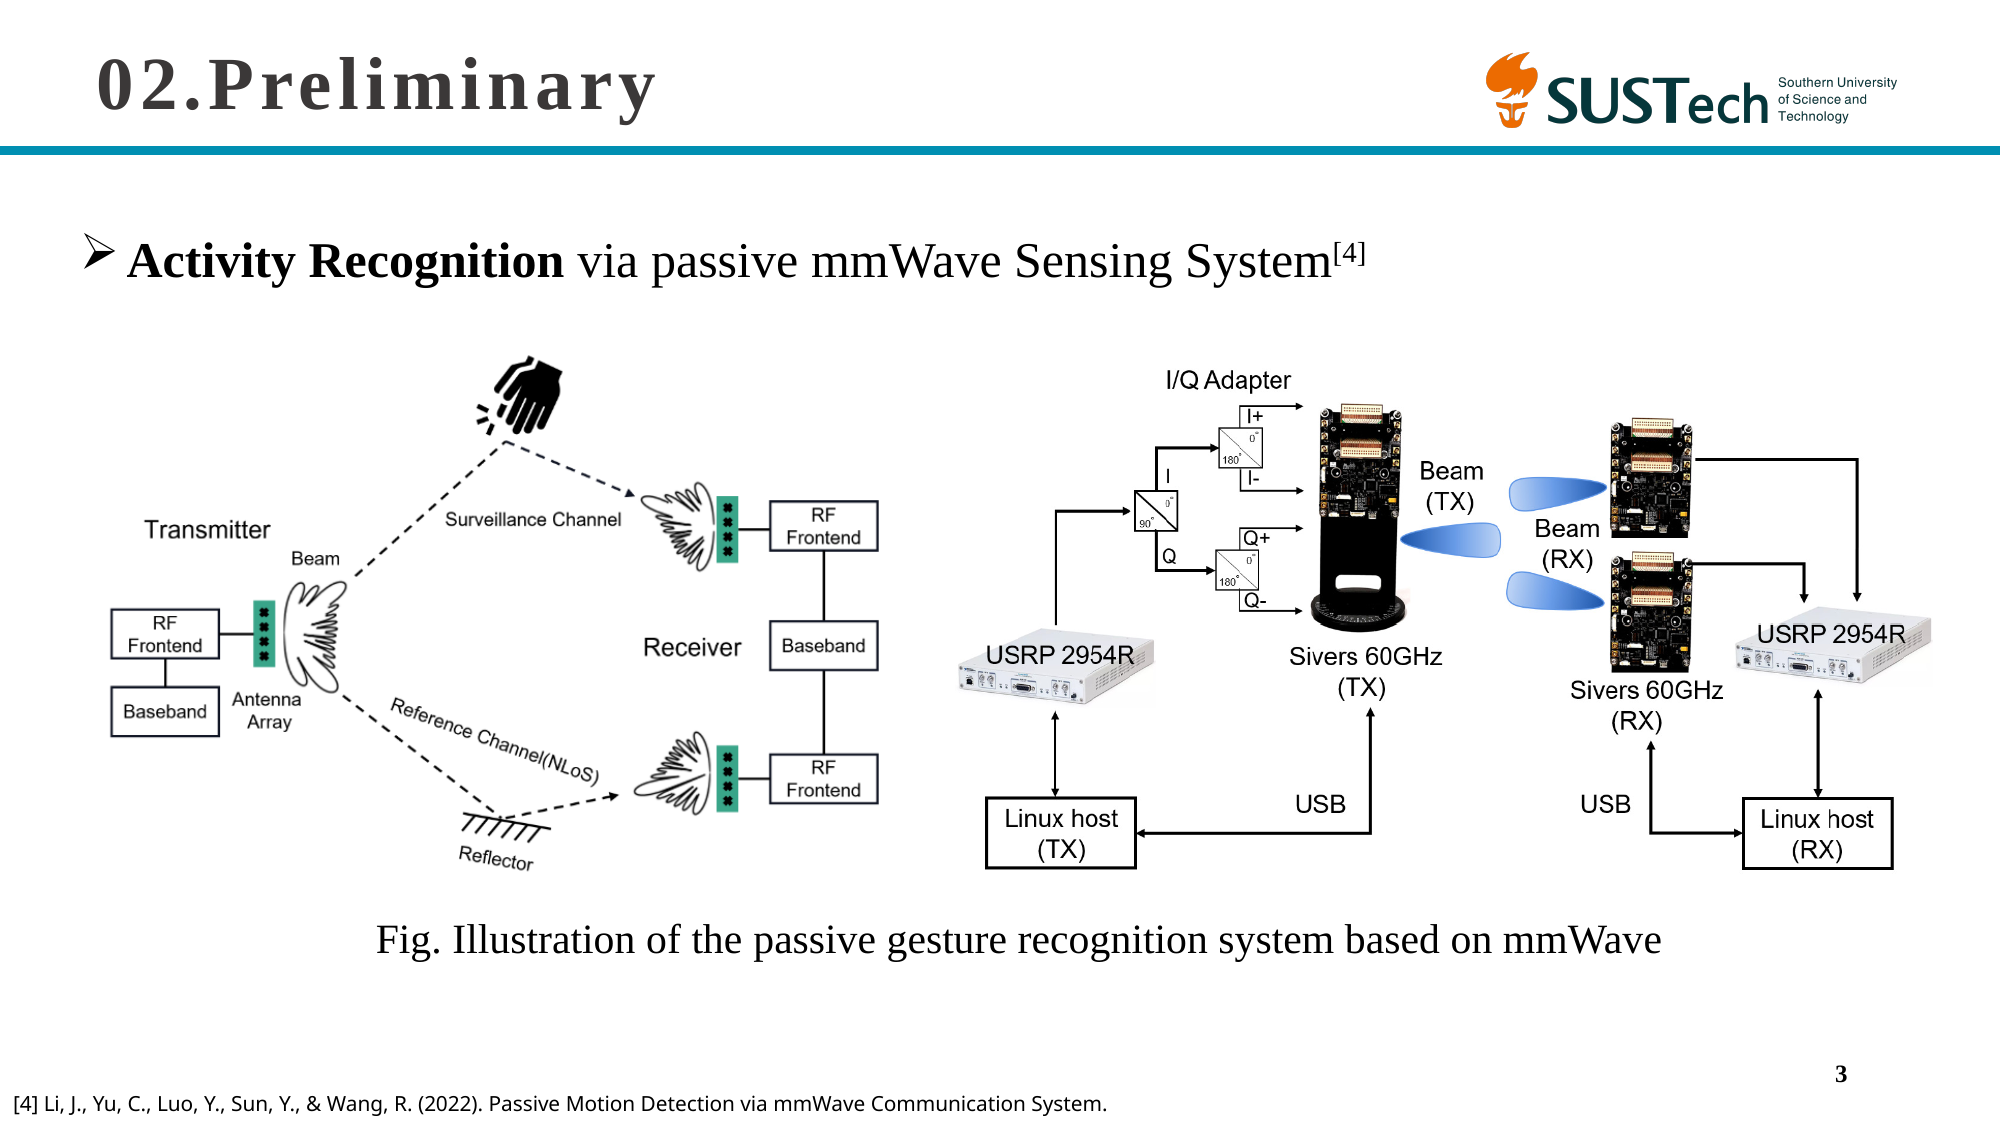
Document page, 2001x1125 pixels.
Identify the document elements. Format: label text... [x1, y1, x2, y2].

picture [945, 359, 1940, 890]
text_box 02.Preliminary [81, 27, 673, 132]
text_box Fig. Illustration of the passive gesture recognition system based on mmWave [361, 904, 1968, 969]
picture [96, 344, 910, 884]
slide_number 3 [1412, 1042, 1863, 1103]
text_box Activity Recognition via passive mmWave Sensing System[4] [65, 219, 1592, 295]
text_box [4] Li, J., Yu, C., Luo, Y., Sun, Y., & Wang, R. (2022). Passive Motion Detection via mmWave Communication System. [0, 1083, 1692, 1124]
picture [1486, 52, 1897, 129]
